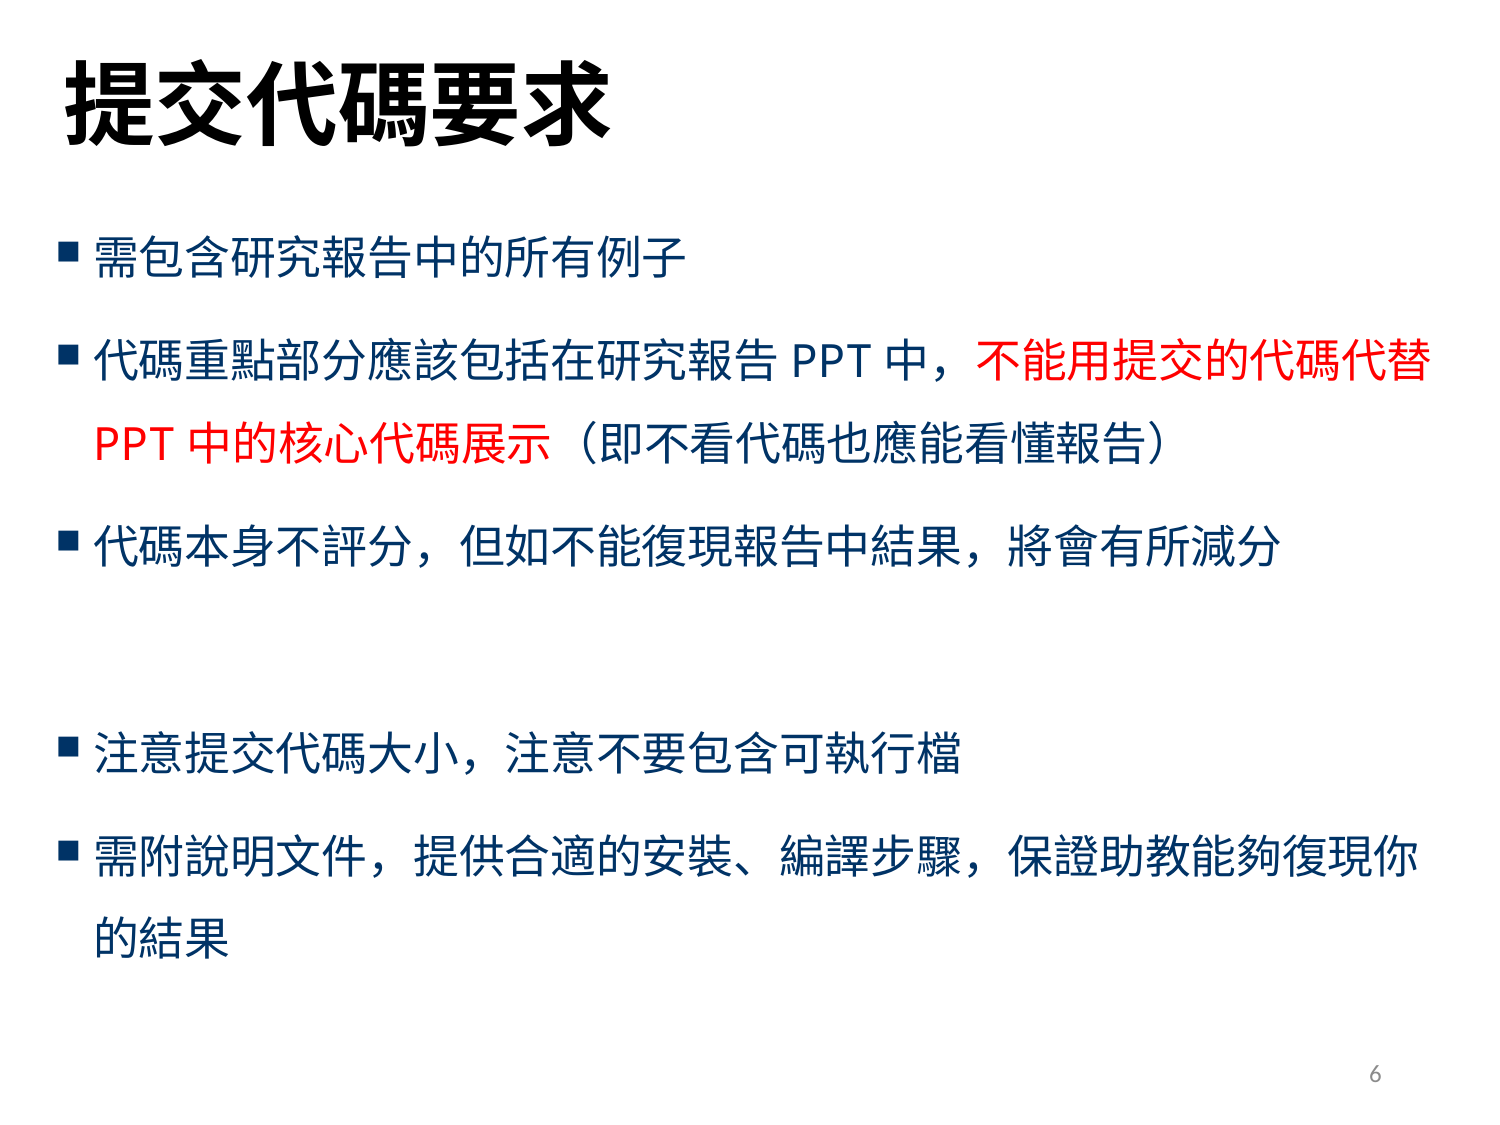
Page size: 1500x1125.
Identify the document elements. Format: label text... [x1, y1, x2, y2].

slide_number 6 [1059, 1042, 1397, 1103]
title 提交代碼要求 [48, 0, 1342, 193]
list 需包含研究報告中的所有例子 代碼重點部分應該包括在研究報告PPT中，不能用提交的代碼代替PPT中的核心代碼展示（即不看代碼也應能看懂報告） 代碼本身不評分，但如不能復現報告中結果，將會有所減分 注意提交代碼大小，注意不要包含可執行檔 需附說明文件，提供合適的安裝、編譯步驟，保證助教能夠復現你的結果 [40, 193, 1451, 1059]
